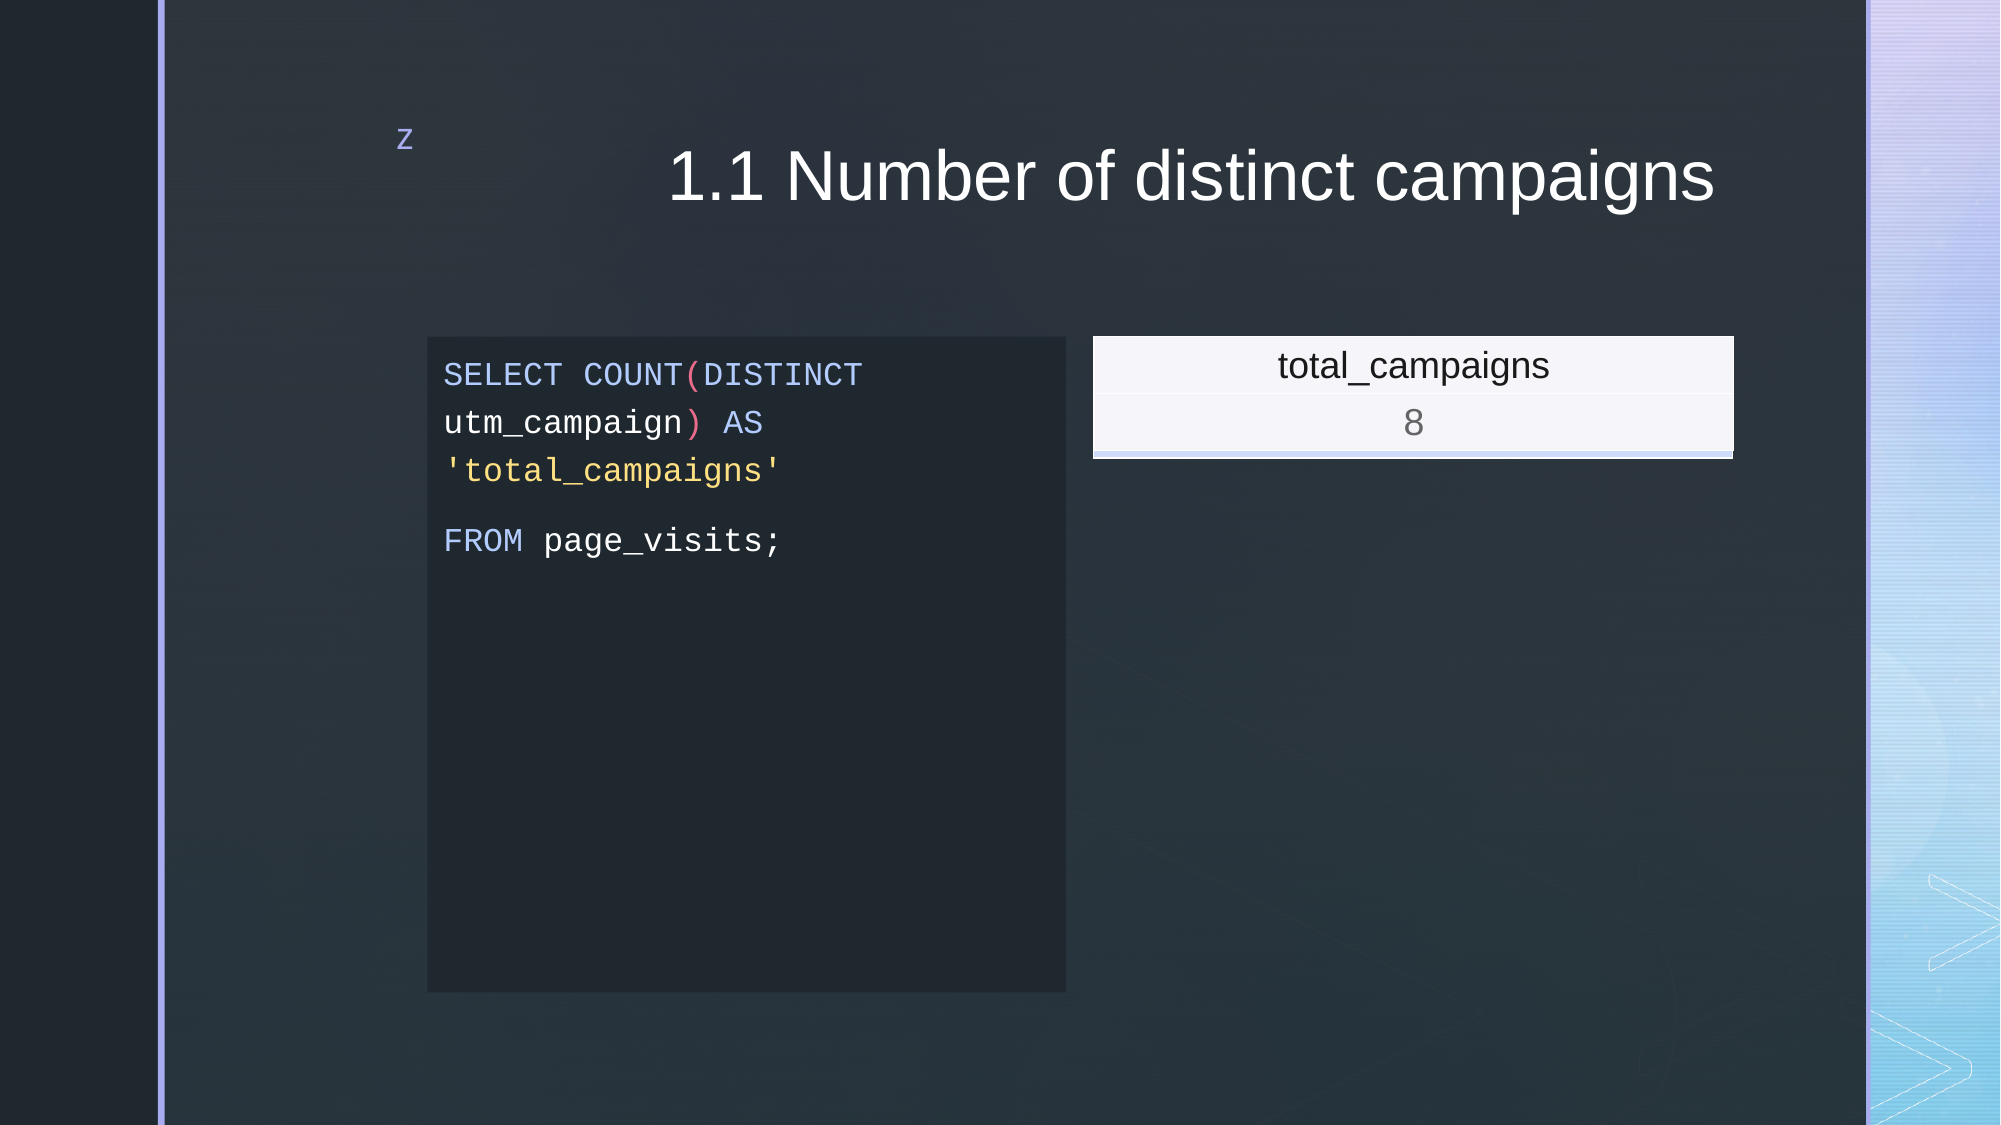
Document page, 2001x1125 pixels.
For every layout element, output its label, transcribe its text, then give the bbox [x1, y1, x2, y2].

table_cell 8 [1095, 394, 1733, 450]
list SELECT COUNT(DISTINCT utm_campaign) AS 'total_campaigns' FROM page_visits; [427, 336, 1066, 993]
title 1.1 Number of distinct campaigns [428, 132, 1733, 310]
table_cell [1094, 451, 1732, 457]
picture [1871, 0, 2001, 1125]
table_header total_campaigns [1095, 337, 1733, 393]
